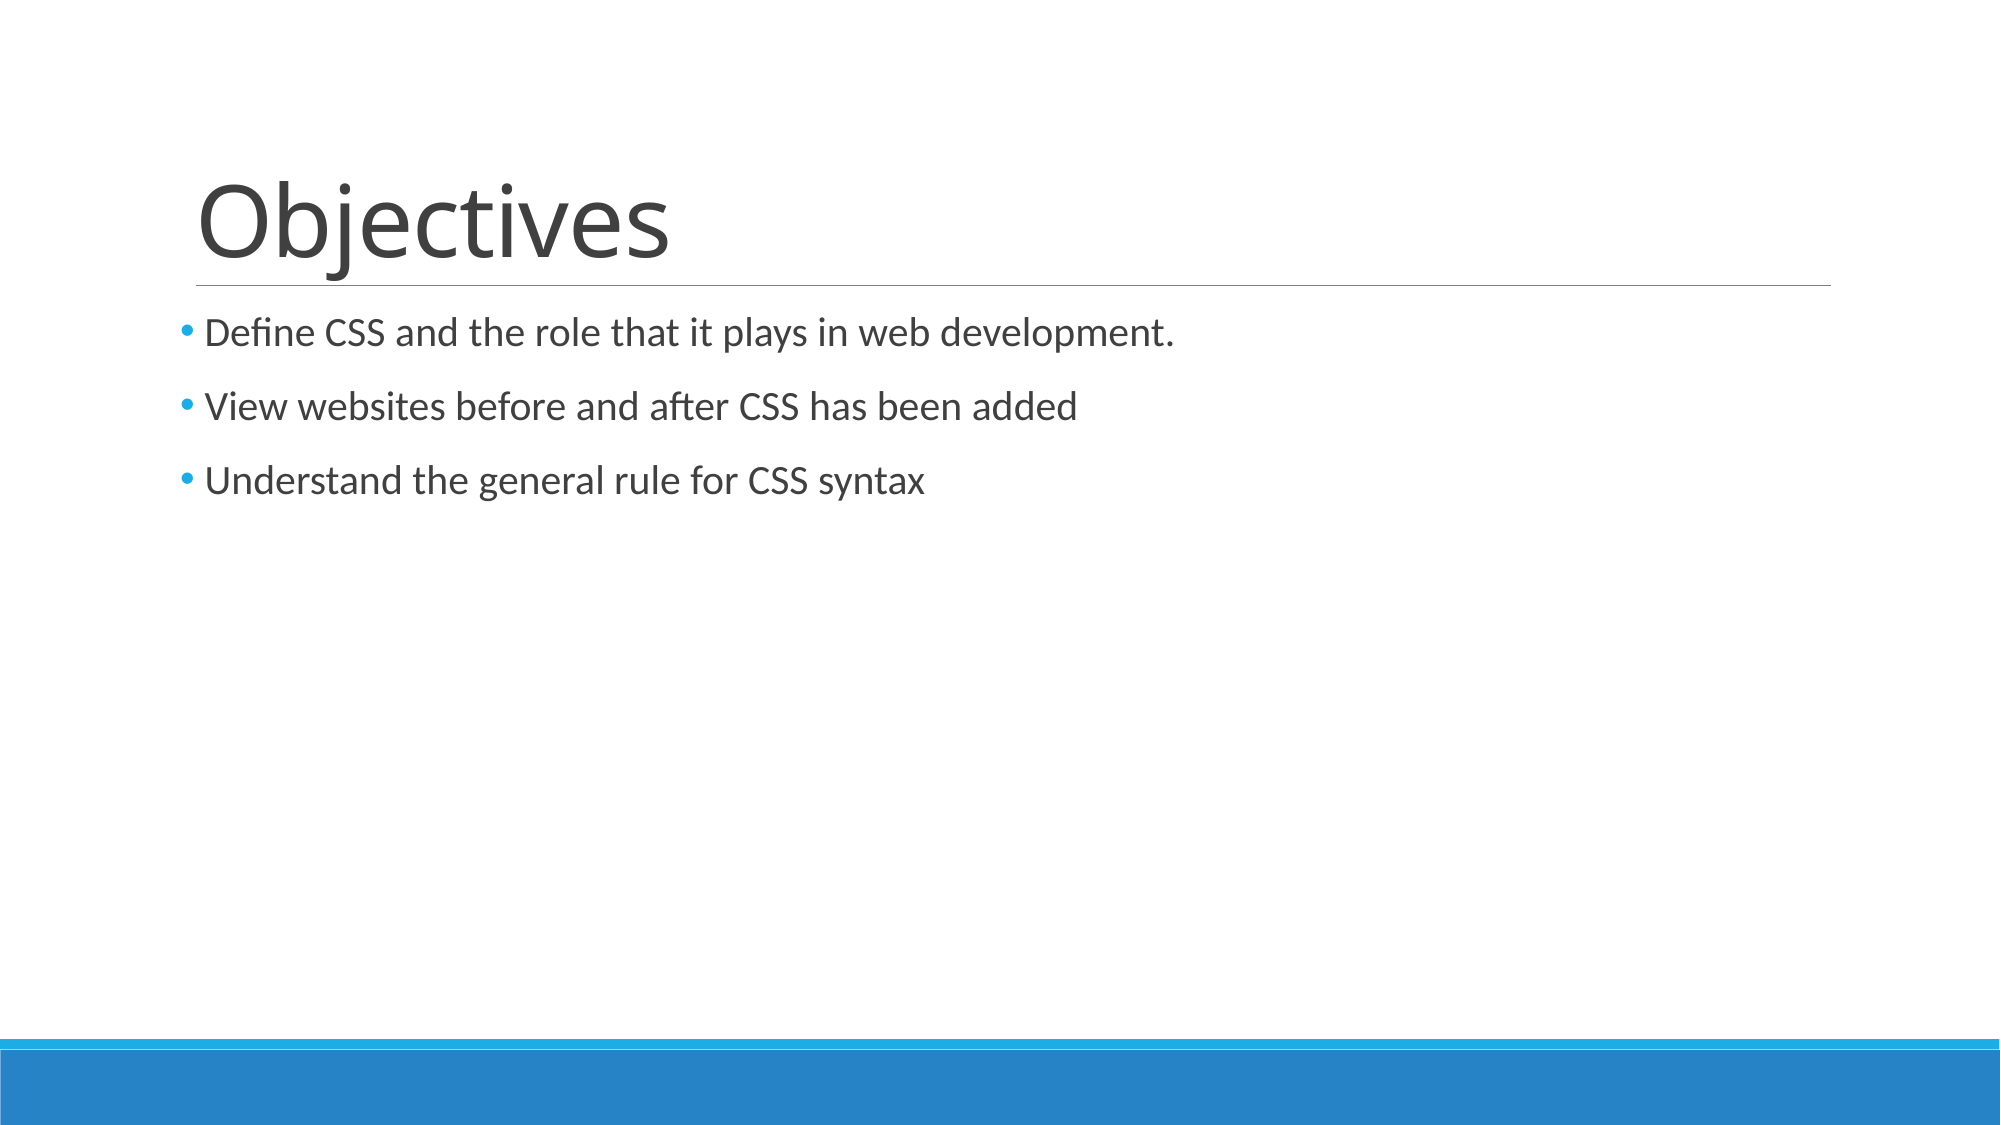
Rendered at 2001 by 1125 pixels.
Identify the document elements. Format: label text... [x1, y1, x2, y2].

list Define CSS and the role that it plays in web development. View websites before and after CSS has been added Understand the general rule for CSS syntax [180, 302, 1830, 963]
title Objectives [180, 47, 1830, 285]
